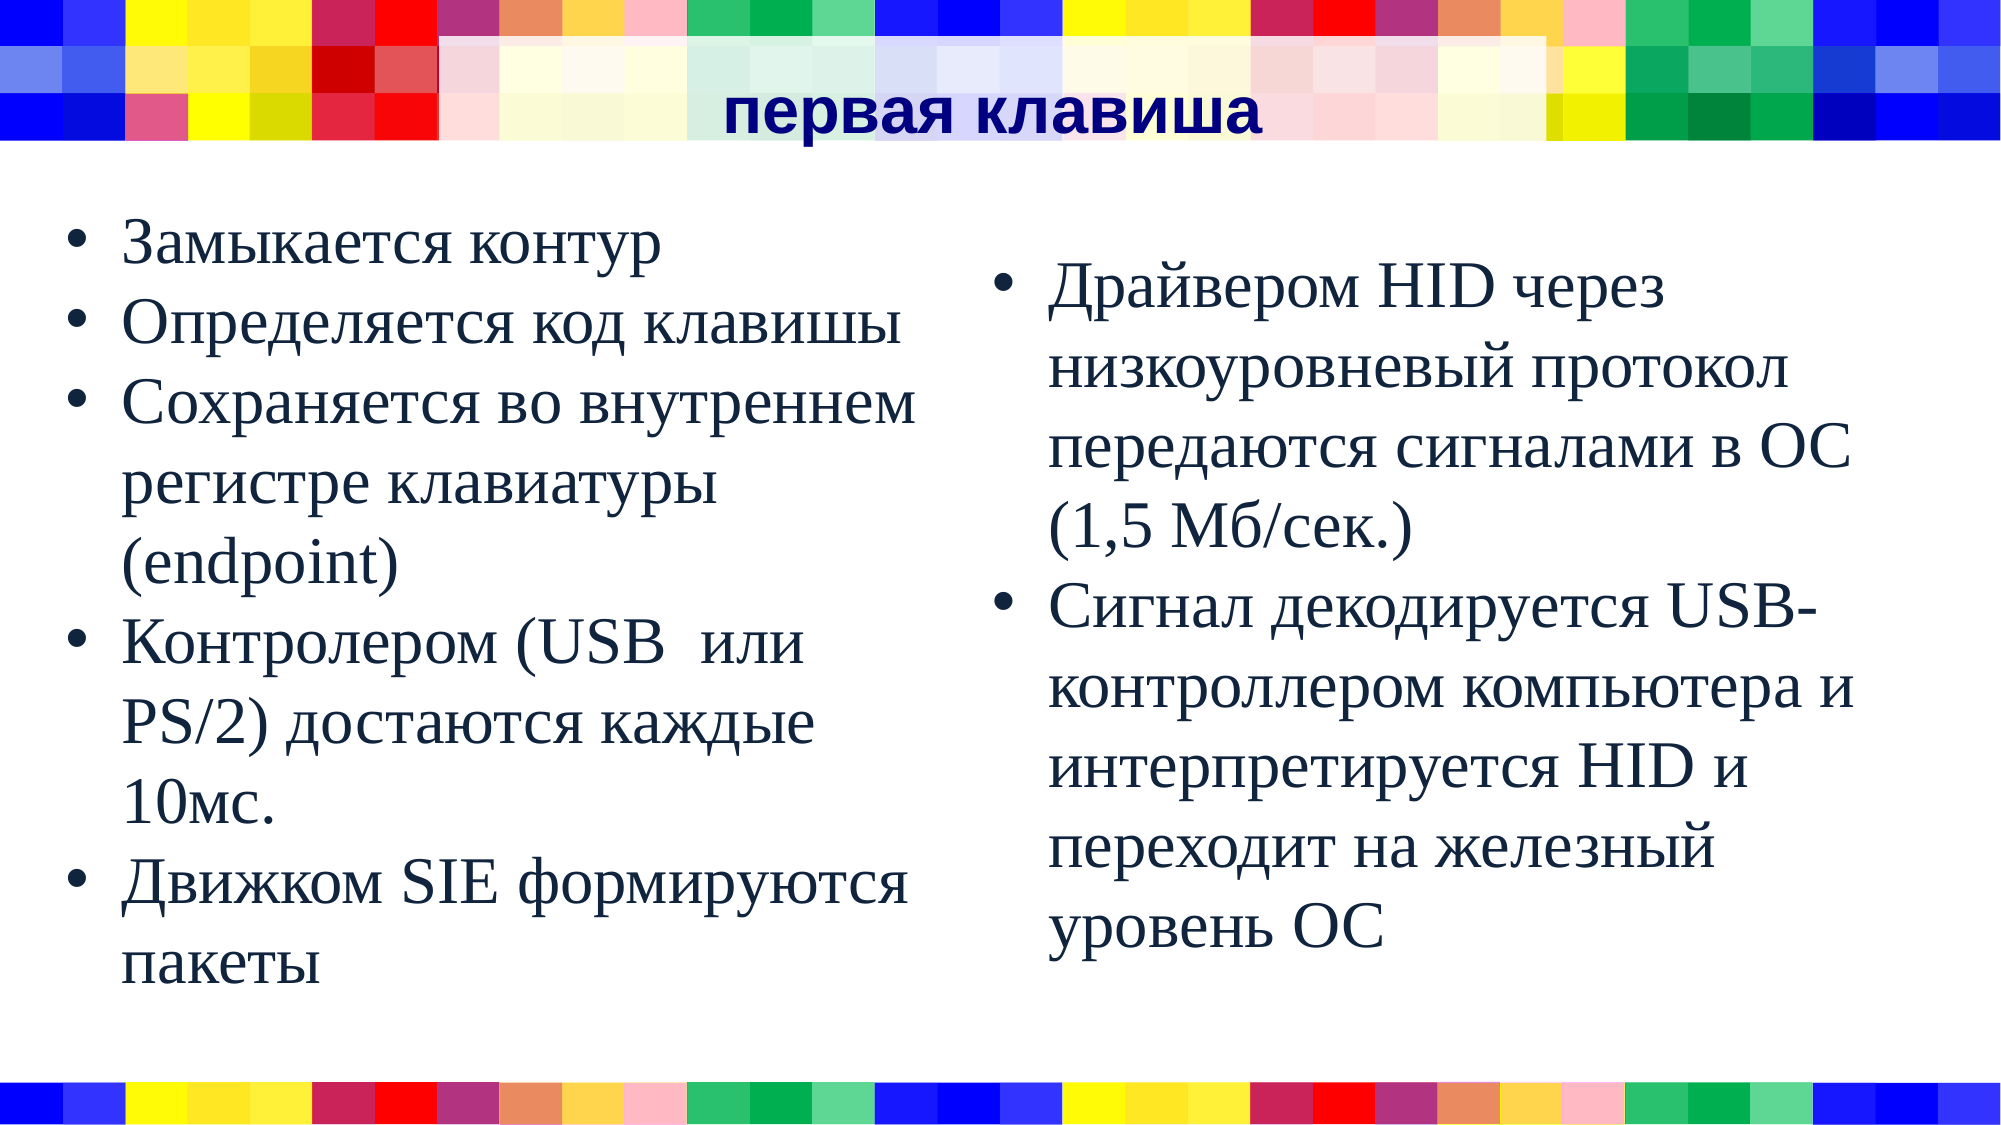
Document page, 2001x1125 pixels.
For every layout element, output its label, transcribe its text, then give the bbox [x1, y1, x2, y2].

title первая клавиша [439, 36, 1547, 177]
list Драйвером HID через низкоуровневый протокол передаются сигналами в ОС (1,5 Мб/сек.) Сигнал декодируется USB-контроллером компьютера и интерпретируется HID и переходит на железный уровень ОС [976, 233, 1900, 976]
list Замыкается контур Определяется код клавишы Сохраняется во внутреннем регистре клавиатуры (endpoint) Контролером (USB или PS/2) достаются каждые 10мс. Движком SIE формируются пакеты [50, 189, 984, 1044]
